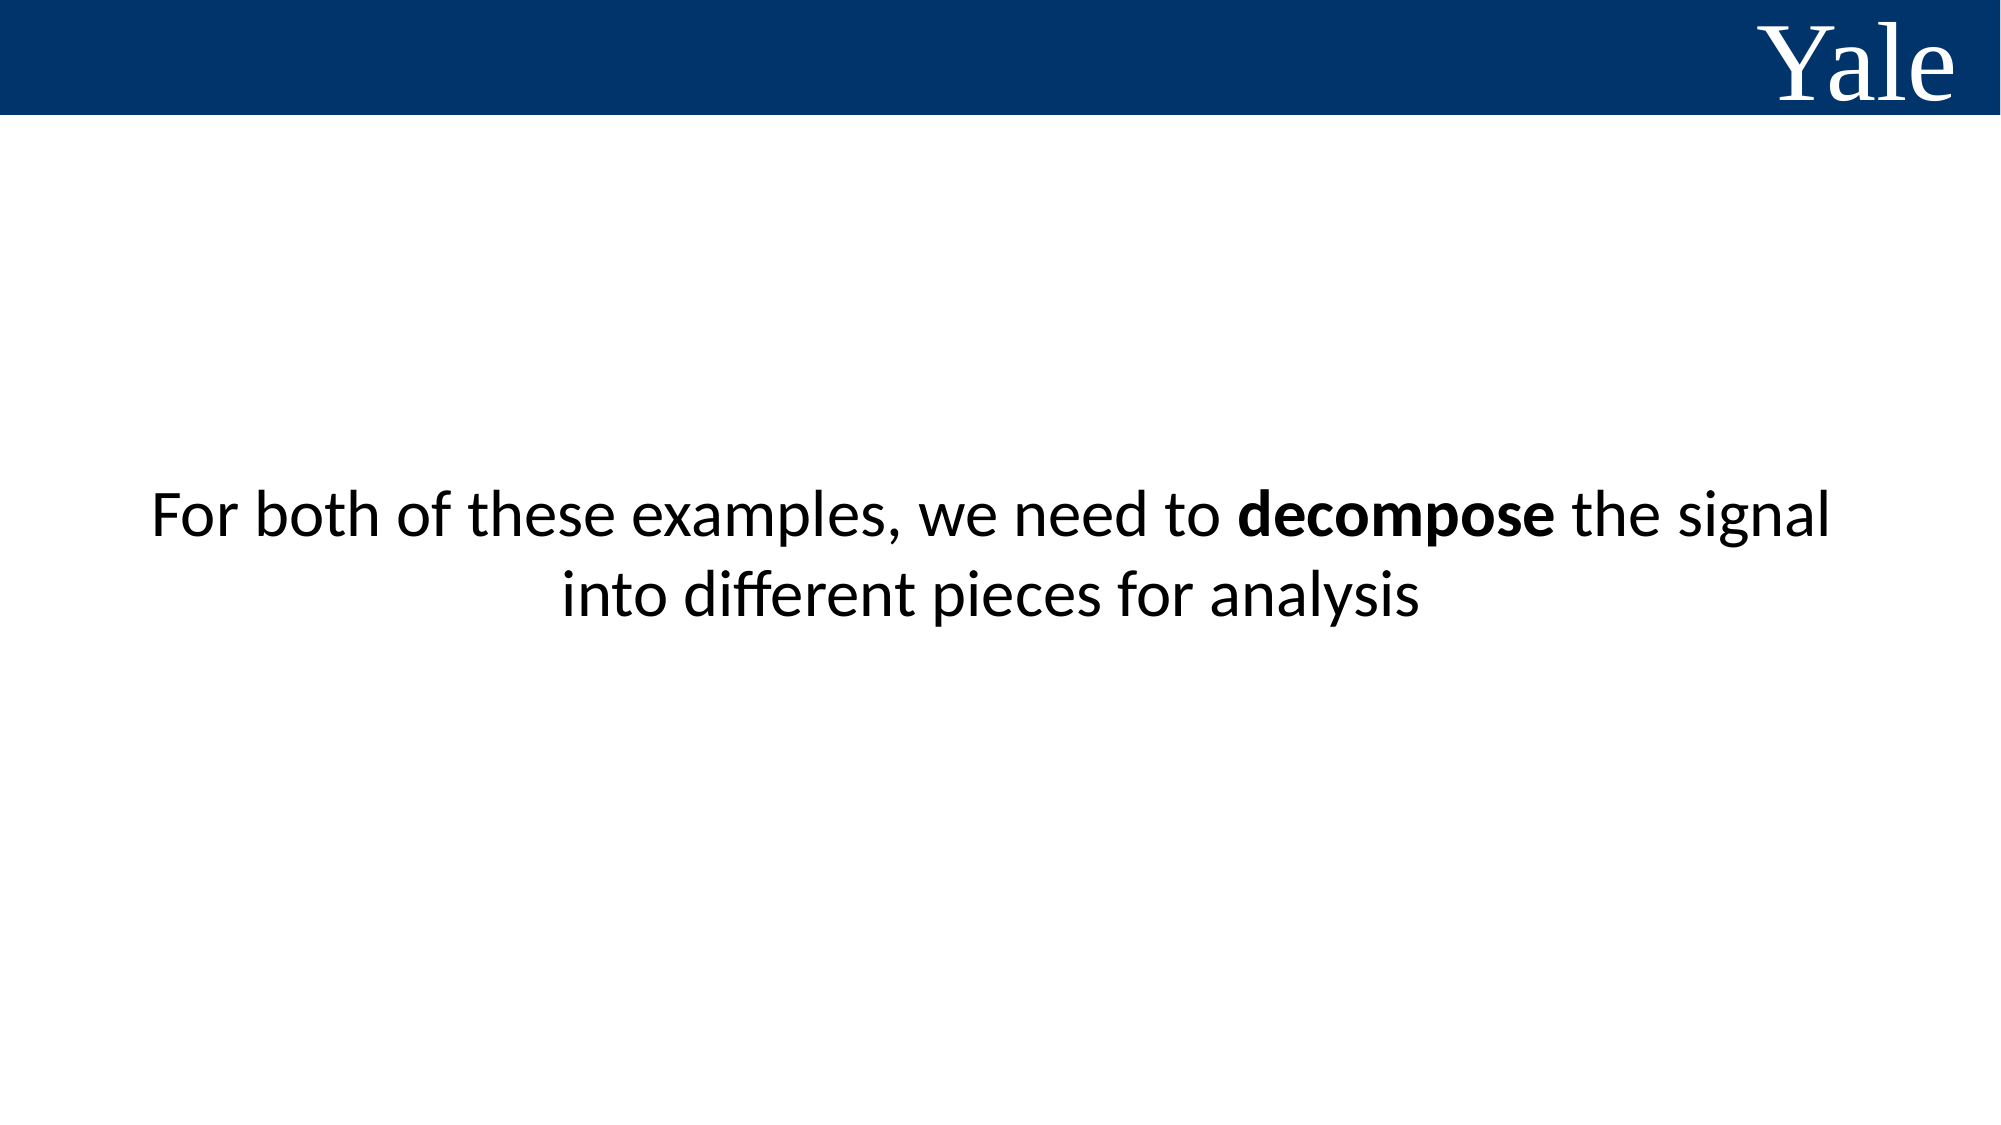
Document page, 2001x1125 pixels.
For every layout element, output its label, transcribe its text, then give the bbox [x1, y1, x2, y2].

list For both of these examples, we need to decompose the signal into different pieces for analysis [99, 462, 1884, 1125]
